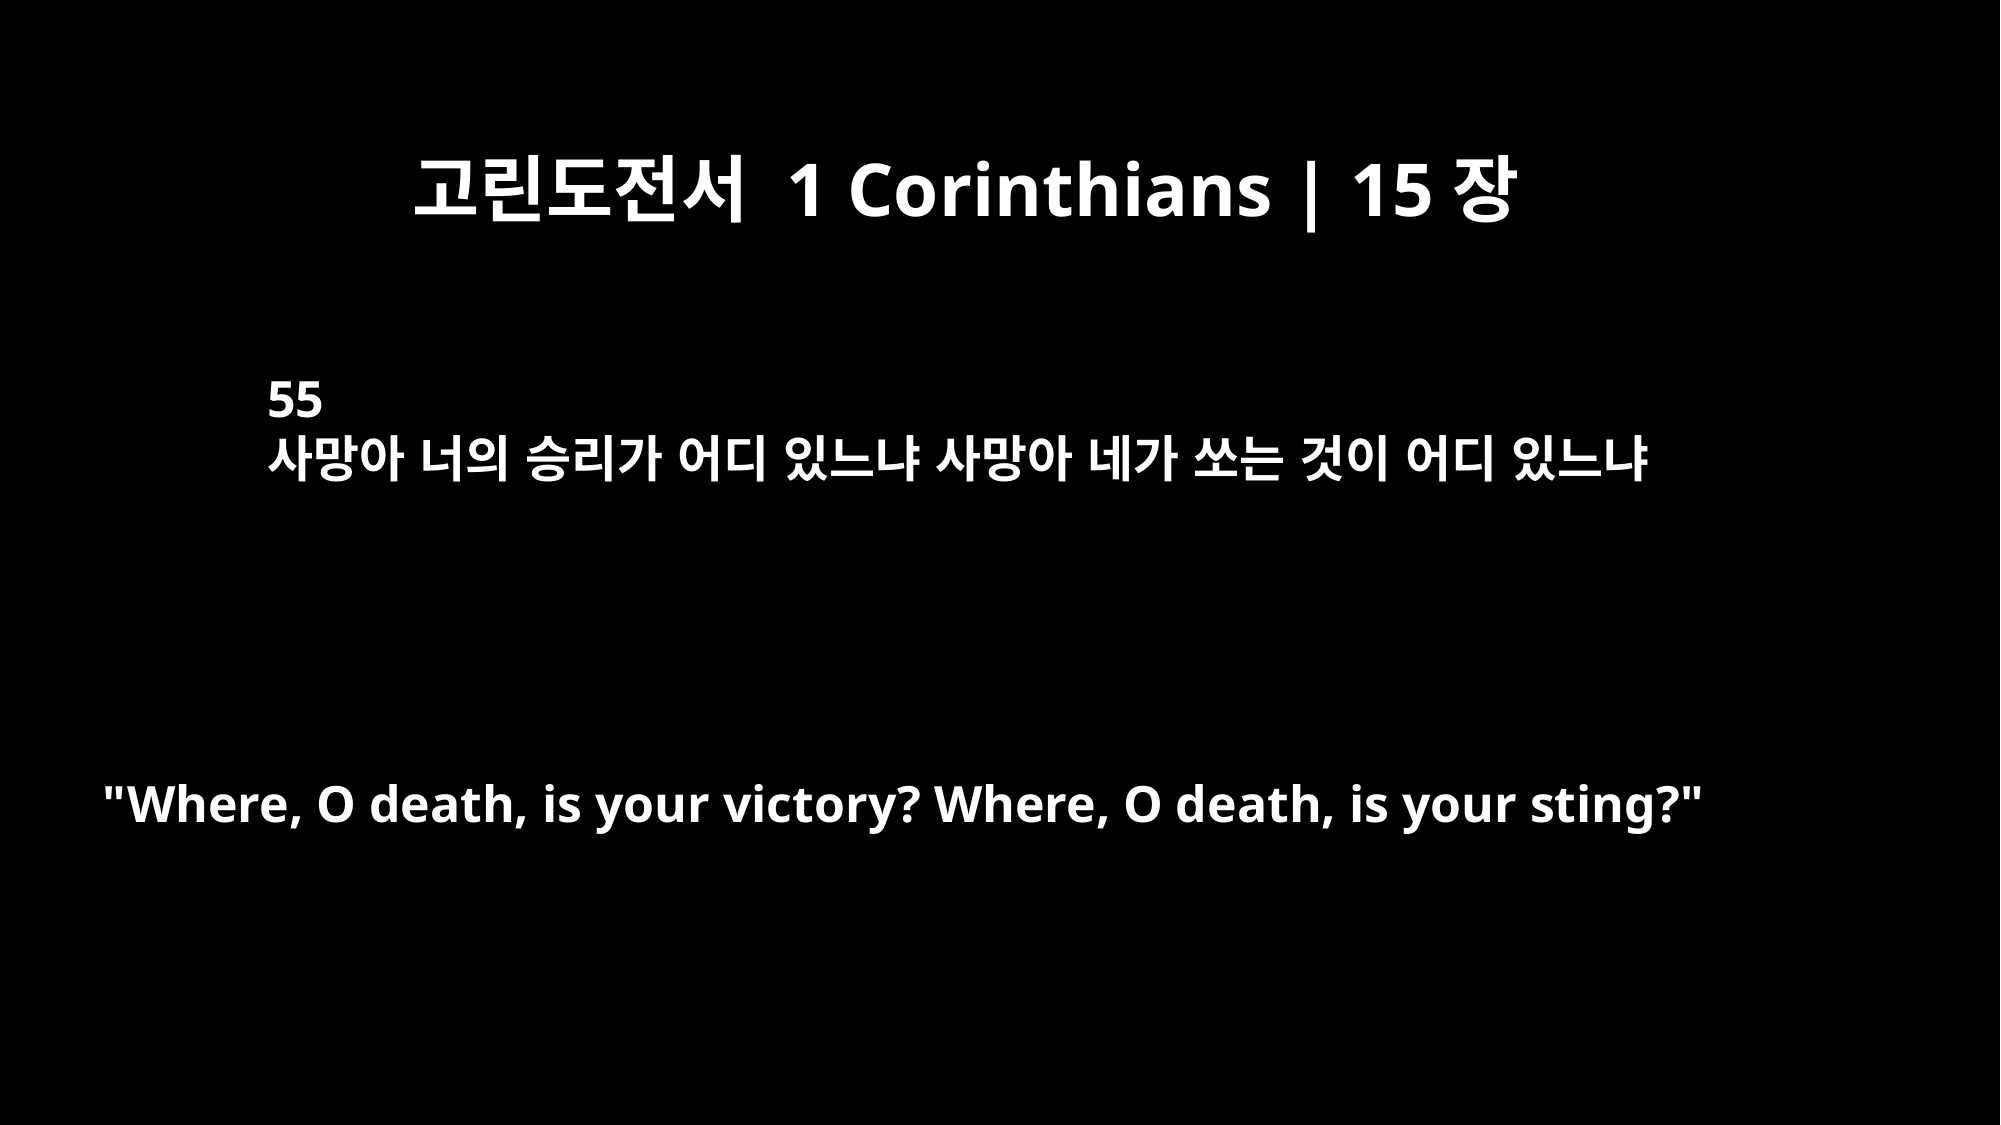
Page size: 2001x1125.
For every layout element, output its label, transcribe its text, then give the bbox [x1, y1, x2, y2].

text_box 고린도전서 1 Corinthians | 15장 [397, 136, 1535, 239]
text_box "Where, O death, is your victory? Where, O death, is your sting?" [88, 764, 1720, 840]
text_box 55 사망아 너의 승리가 어디 있느냐 사망아 네가 쏘는 것이 어디 있느냐 [252, 359, 1665, 495]
